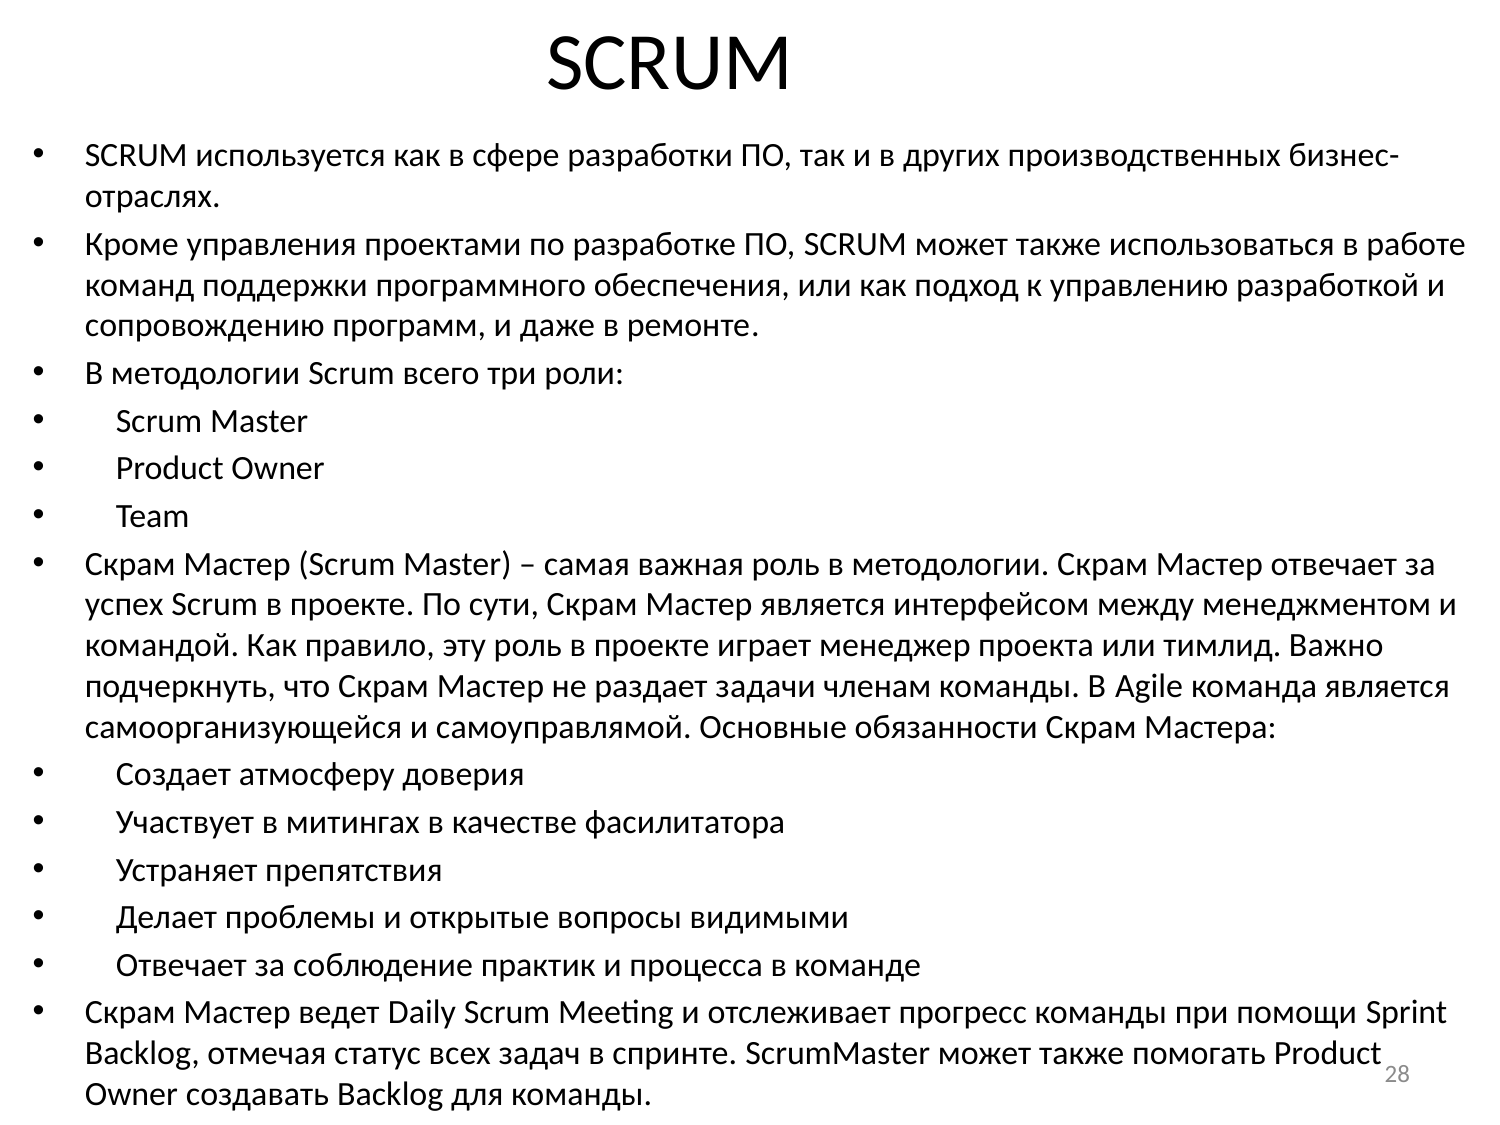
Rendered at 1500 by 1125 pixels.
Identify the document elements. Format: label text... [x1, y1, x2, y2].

list SCRUM используется как в сфере разработки ПО, так и в других производственных бизнес-отраслях. Кроме управления проектами по разработке ПО, SCRUM может также использоваться в работе команд поддержки программного обеспечения, или как подход к управлению разработкой и сопровождению программ, и даже в ремонте. В методологии Scrum всего три роли: Scrum Master Product Owner Team Скрам Мастер (Scrum Master) – самая важная роль в методологии. Скрам Мастер отвечает за успех Scrum в проекте. По сути, Скрам Мастер является интерфейсом между менеджментом и командой. Как правило, эту роль в проекте играет менеджер проекта или тимлид. Важно подчеркнуть, что Скрам Мастер не раздает задачи членам команды. В Agile команда является самоорганизующейся и самоуправлямой. Основные обязанности Скрам Мастера: Создает атмосферу доверия Участвует в митингах в качестве фасилитатора Устраняет препятствия Делает проблемы и открытые вопросы видимыми Отвечает за соблюдение практик и процесса в команде Скрам Мастер ведет Daily Scrum Meeting и отслеживает прогресс команды при помощи Sprint Backlog, отмечая статус всех задач в спринте. ScrumMaster может также помогать Product Owner создавать Backlog для команды. [17, 125, 1483, 1125]
title SCRUM [0, 0, 1341, 114]
slide_number 28 [1074, 1042, 1425, 1103]
